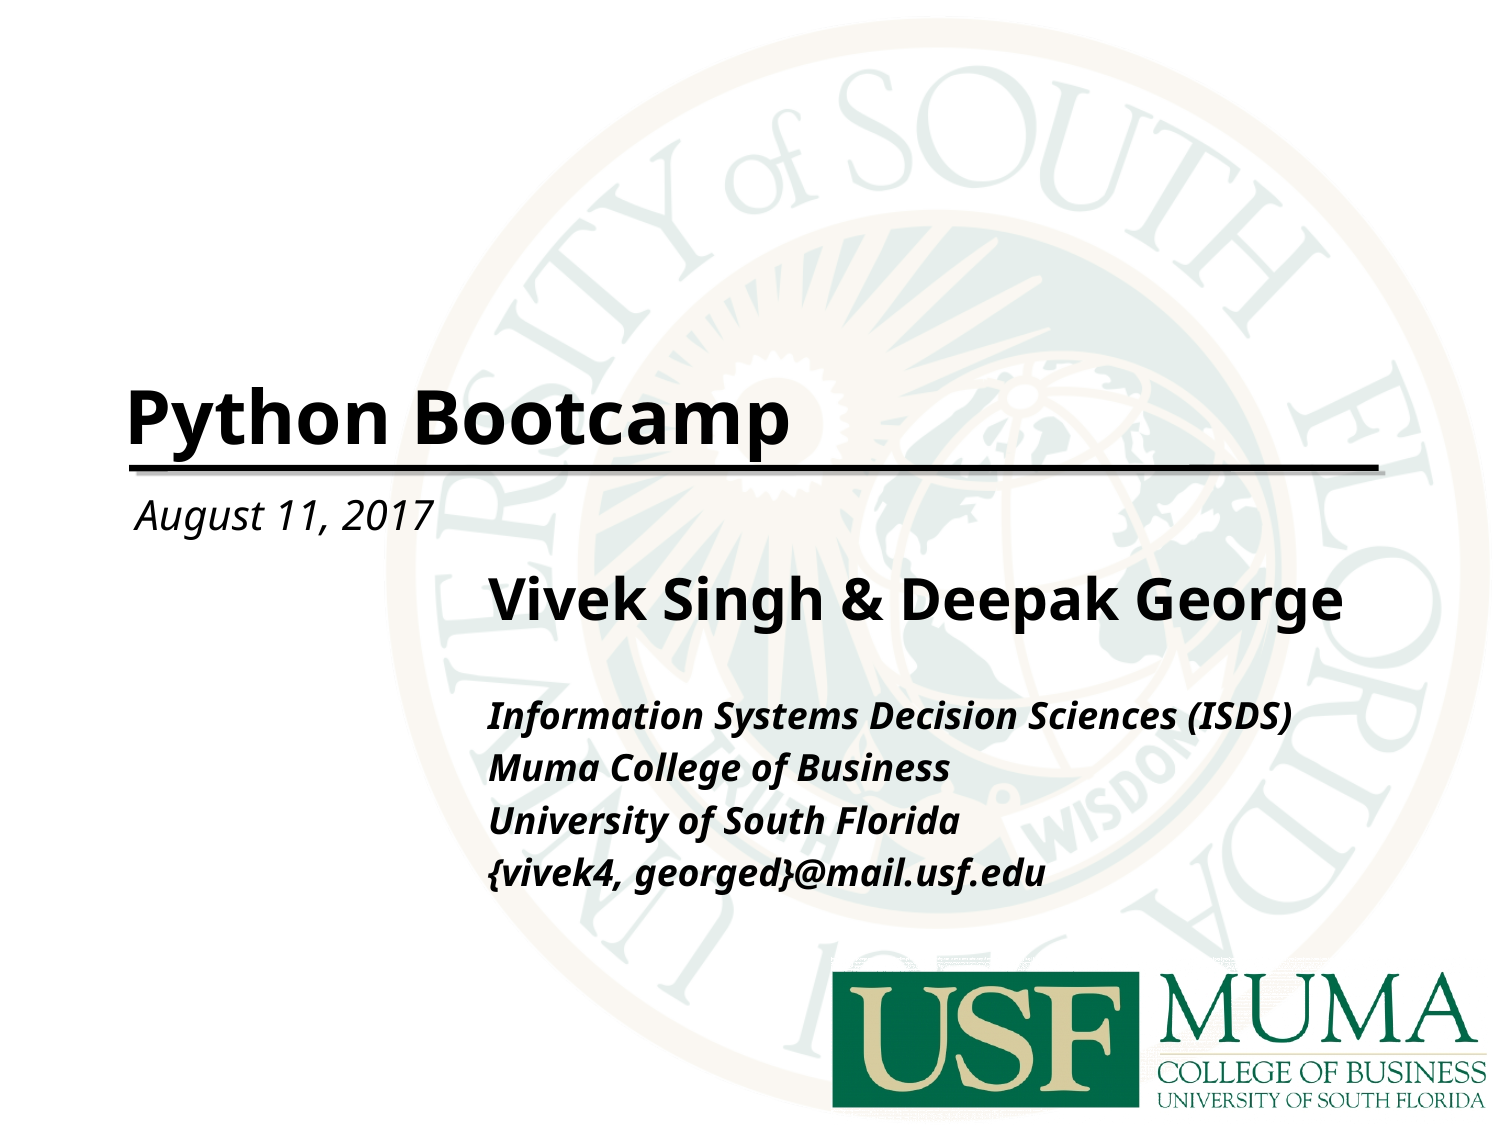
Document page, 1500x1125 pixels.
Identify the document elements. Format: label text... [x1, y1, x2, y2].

title Python Bootcamp [109, 339, 1383, 467]
picture [831, 957, 1488, 1125]
subtitle August 11, 2017 [120, 480, 1383, 555]
list Vivek Singh & Deepak George Information Systems Decision Sciences (ISDS) Muma College of Business University of South Florida {vivek4, georged}@mail.usf.edu [472, 553, 1419, 939]
